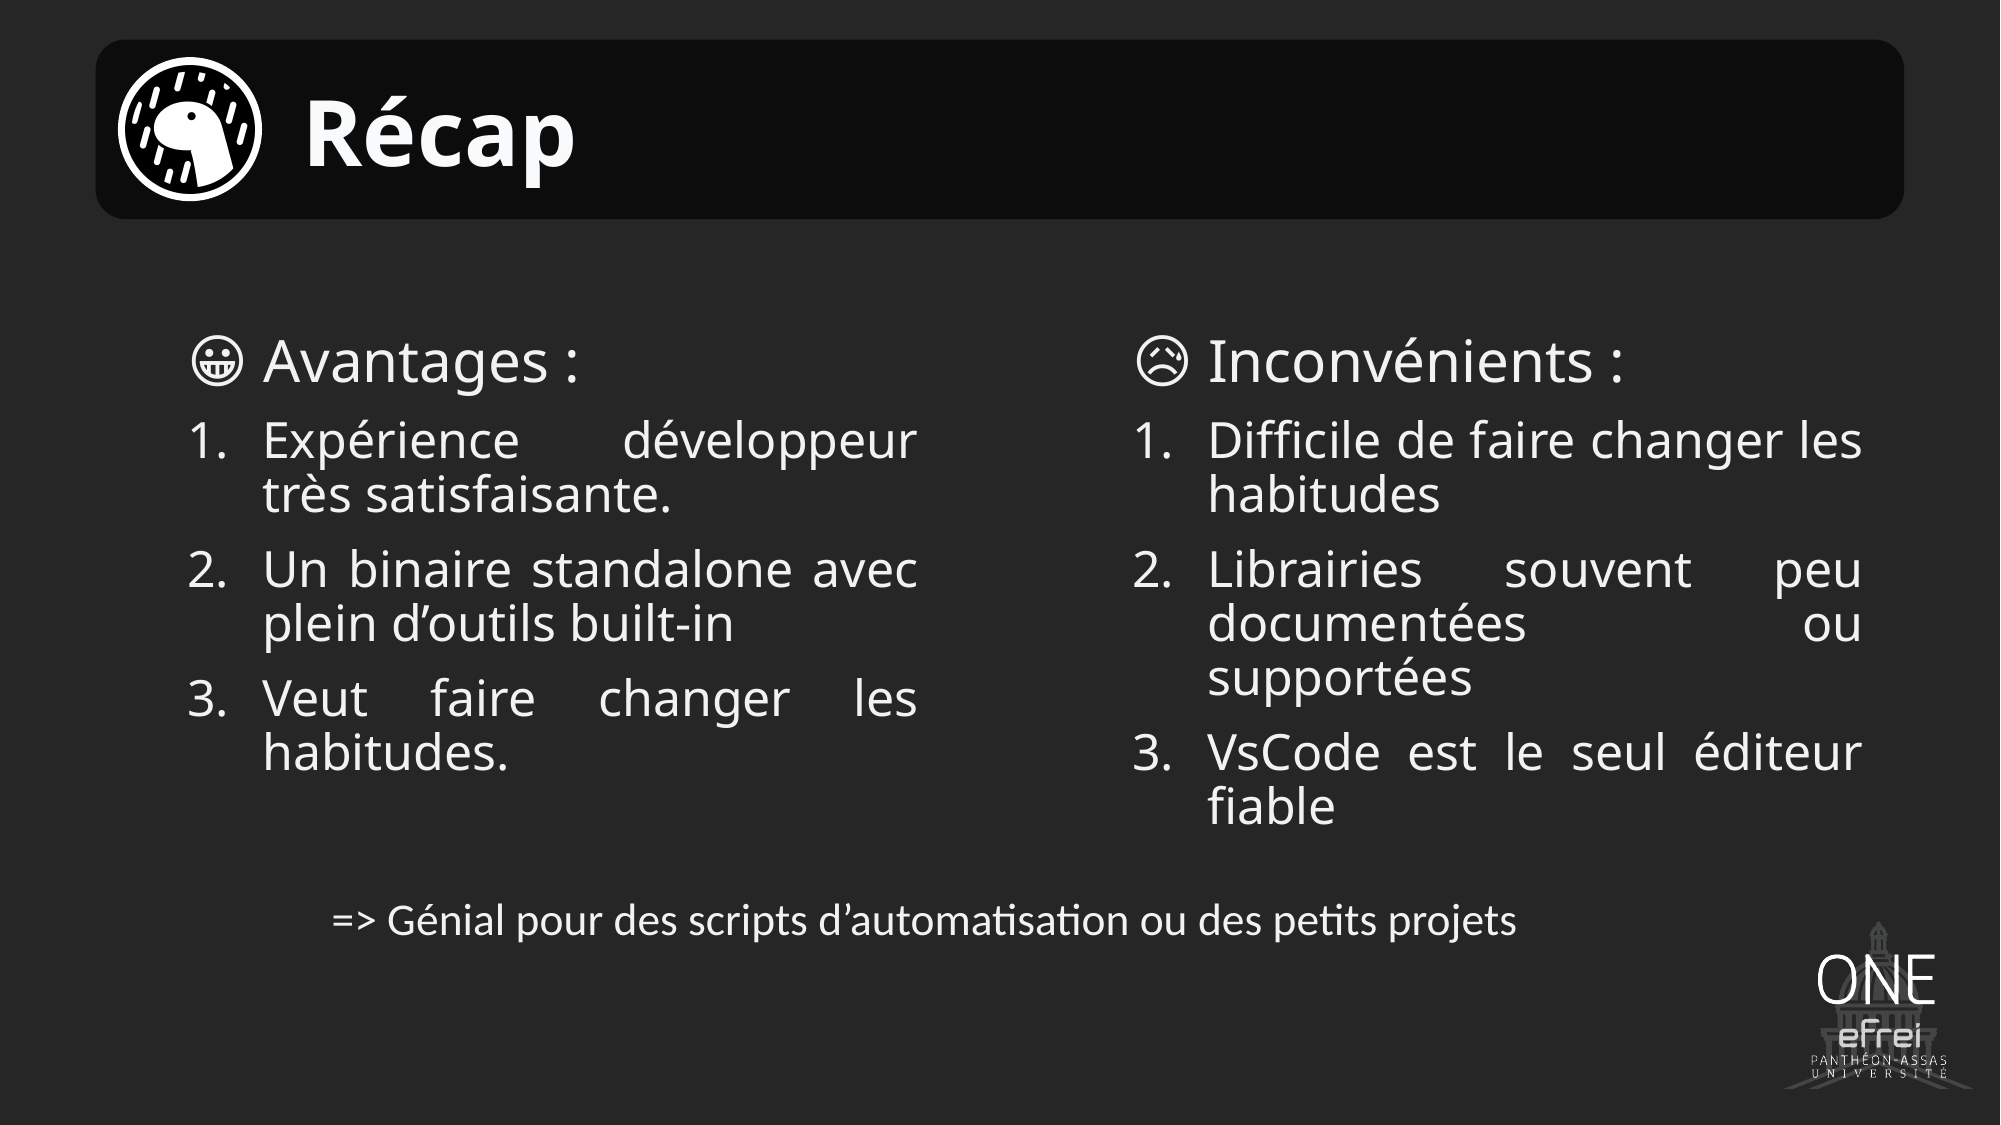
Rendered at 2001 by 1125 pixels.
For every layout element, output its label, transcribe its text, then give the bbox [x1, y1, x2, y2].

picture [1635, 855, 2001, 1125]
subtitle 😀 Avantages : Expérience développeur très satisfaisante. Un binaire standalone avec plein d’outils built-in Veut faire changer les habitudes. [172, 324, 935, 784]
text_box [94, 38, 1906, 221]
text_box Récap [287, 65, 1879, 194]
text_box [103, 784, 1226, 1039]
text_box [117, 57, 263, 202]
text_box => Génial pour des scripts d’automatisation ou des petits projets [316, 888, 1684, 953]
text_box 😥 Inconvénients : Difficile de faire changer les habitudes Librairies souvent peu documentées ou supportées VsCode est le seul éditeur fiable [1117, 324, 1879, 867]
